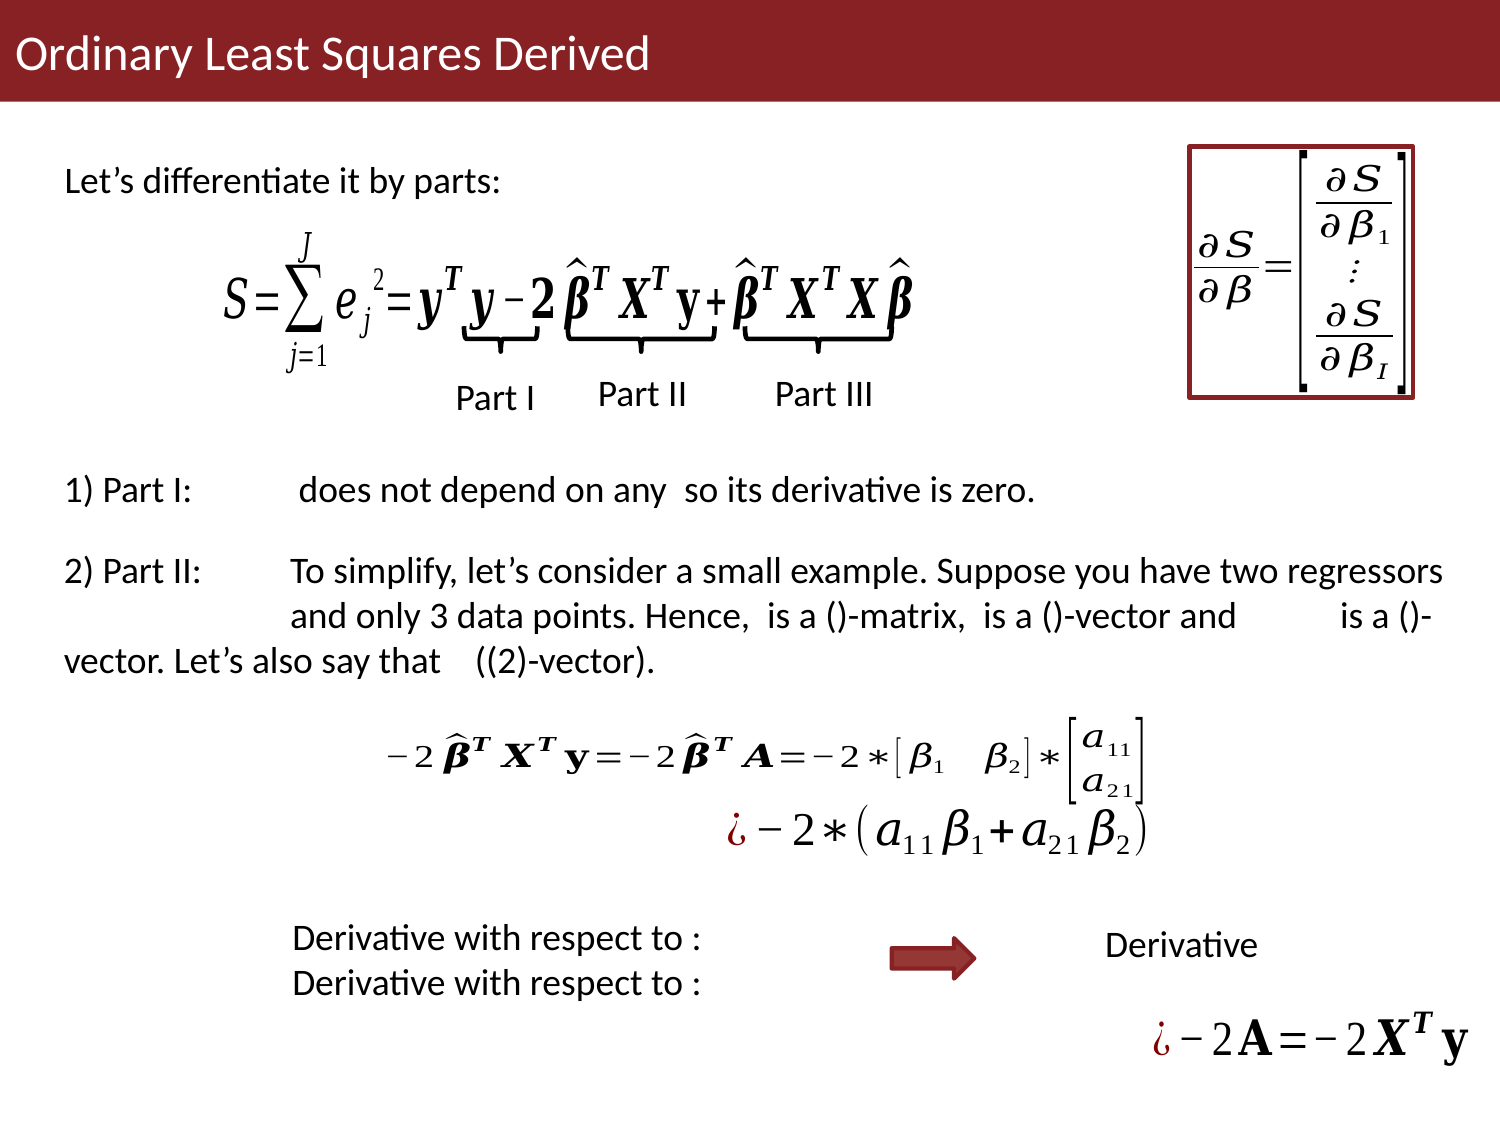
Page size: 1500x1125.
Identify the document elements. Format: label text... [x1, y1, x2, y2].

text_box Part I [440, 365, 561, 425]
text_box [744, 326, 893, 353]
text_box [566, 326, 716, 353]
text_box Let’s differentiate it by parts: [49, 148, 913, 209]
text_box [889, 936, 977, 981]
text_box [463, 326, 539, 353]
text_box Ordinary Least Squares Derived [0, 0, 1500, 102]
text_box Part III [760, 361, 892, 422]
text_box Part II [583, 361, 703, 422]
